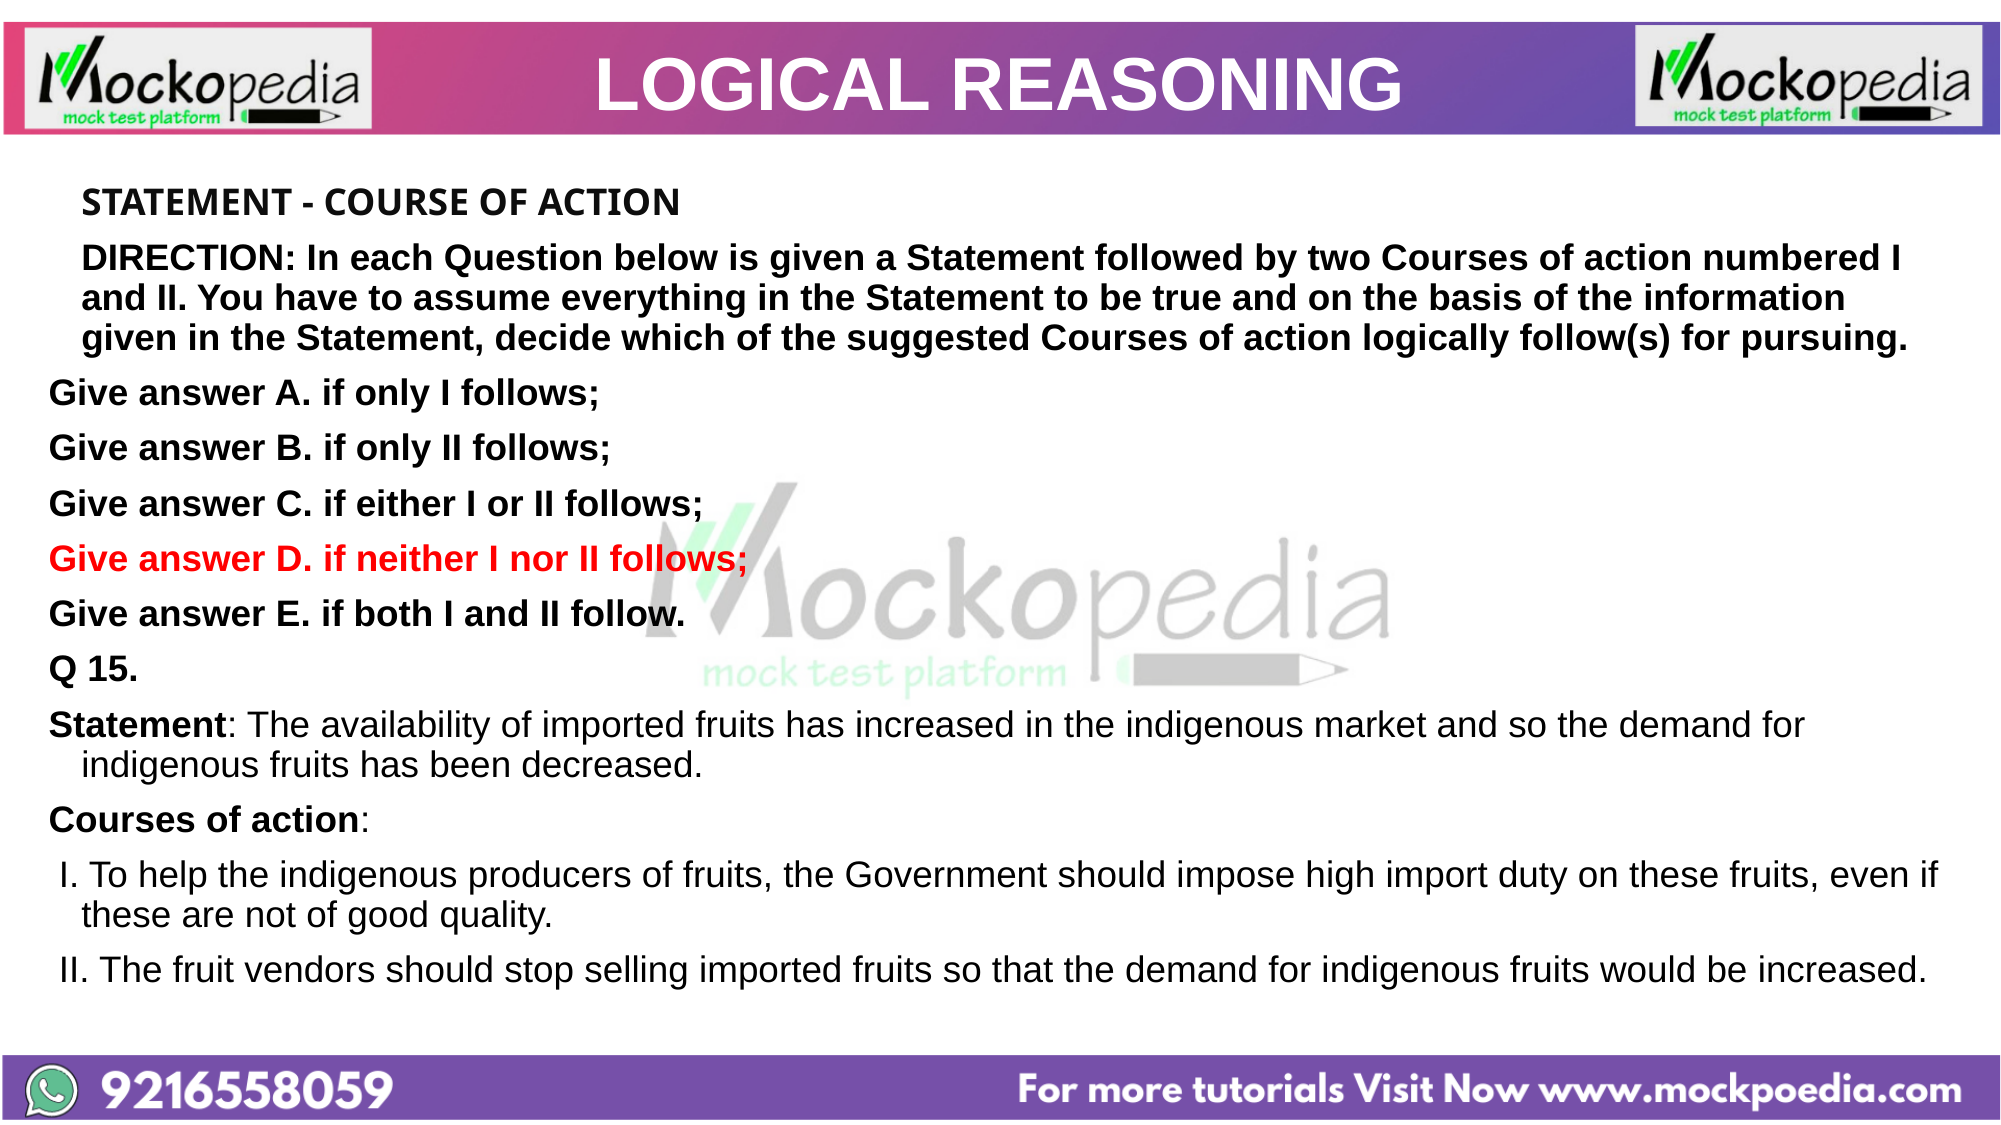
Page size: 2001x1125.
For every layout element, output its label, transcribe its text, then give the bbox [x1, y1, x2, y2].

picture [0, 0, 2001, 1125]
list STATEMENT - COURSE OF ACTION DIRECTION: In each Question below is given a Statement followed by two Courses of action numbered I and II. You have to assume everything in the Statement to be true and on the basis of the information given in the Statement, decide which of the suggested Courses of action logically follow(s) for pursuing. Give answer A. if only I follows; Give answer B. if only II follows; Give answer C. if either I or II follows; Give answer D. if neither I nor II follows; Give answer E. if both I and II follow. Q 15. Statement: The availability of imported fruits has increased in the indigenous market and so the demand for indigenous fruits has been decreased. Courses of action: I. To help the indigenous producers of fruits, the Government should impose high import duty on these fruits, even if these are not of good quality. II. The fruit vendors should stop selling imported fruits so that the demand for indigenous fruits would be increased. [33, 175, 1959, 1053]
title LOGICAL REASONING [41, 31, 1959, 142]
